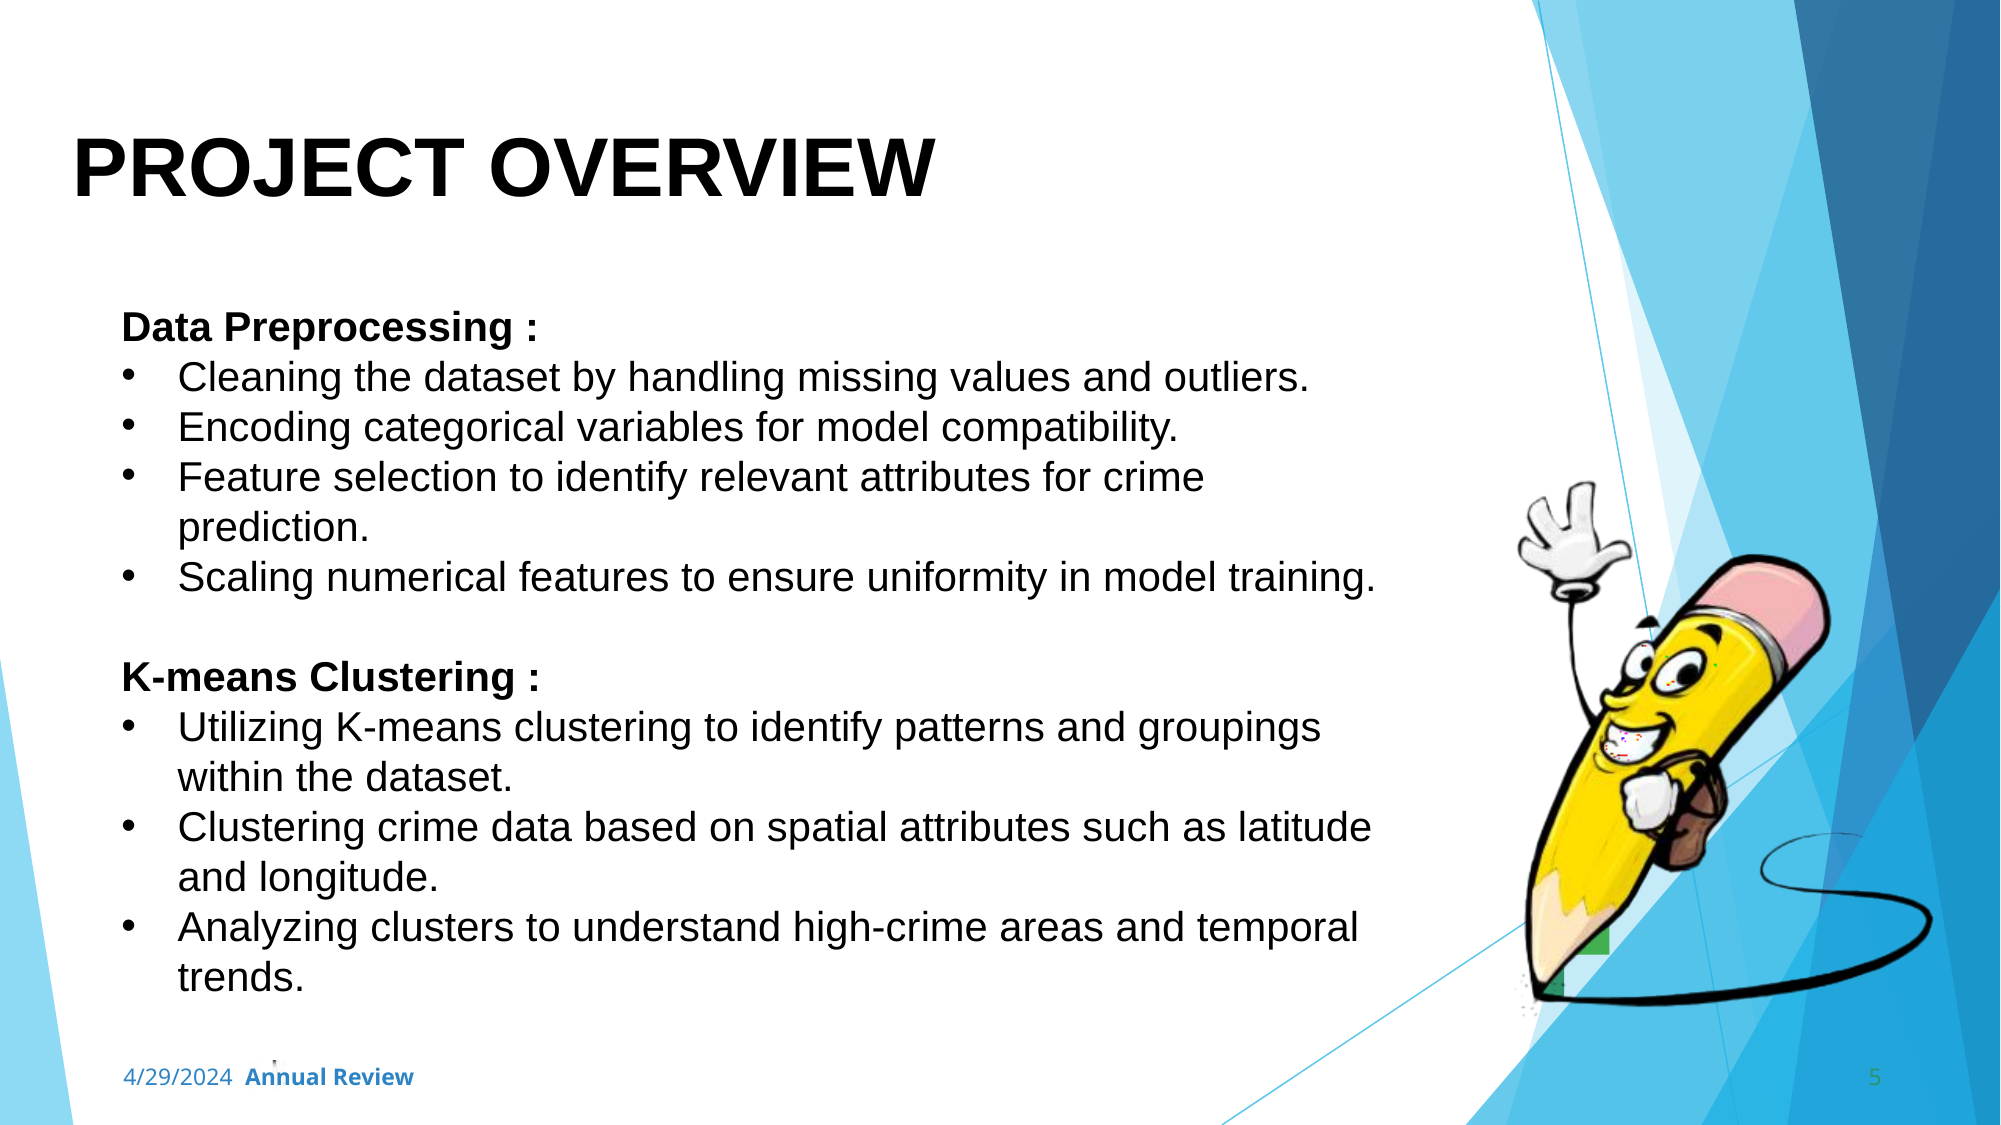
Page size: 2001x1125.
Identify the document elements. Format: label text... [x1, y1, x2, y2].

slide_number 5 [1849, 1068, 1890, 1125]
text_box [1420, 434, 2000, 1060]
picture [110, 1060, 463, 1094]
text_box Data Preprocessing : Cleaning the dataset by handling missing values and outliers. Encoding categorical variables for model compatibility. Feature selection to identify relevant attributes for crime prediction. Scaling numerical features to ensure uniformity in model training. K-means Clustering : Utilizing K-means clustering to identify patterns and groupings within the dataset. Clustering crime data based on spatial attributes such as latitude and longitude. Analyzing clusters to understand high-crime areas and temporal trends. [106, 292, 1411, 1008]
title PROJECT OVERVIEW [70, 110, 1296, 302]
